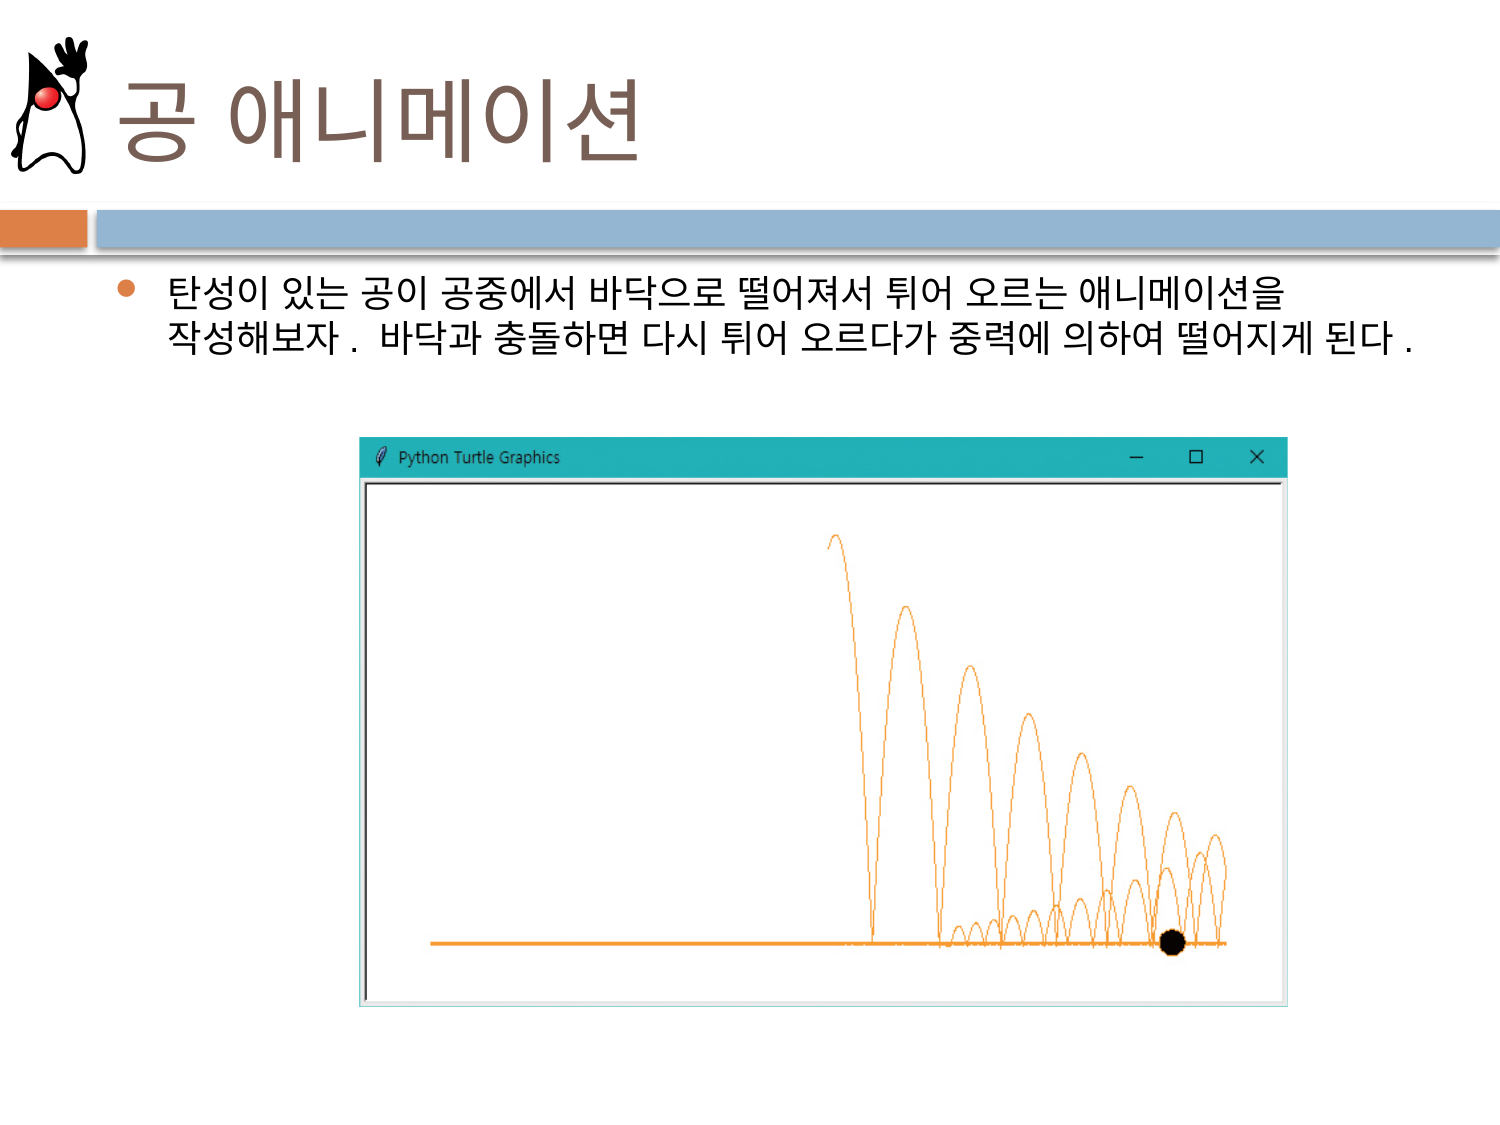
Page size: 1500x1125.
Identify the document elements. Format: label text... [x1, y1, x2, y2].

title 공 애니메이션 [100, 37, 1438, 200]
picture [359, 436, 1288, 1007]
list 탄성이 있는 공이 공중에서 바닥으로 떨어져서 튀어 오르는 애니메이션을 작성해보자. 바닥과 충돌하면 다시 튀어 오르다가 중력에 의하여 떨어지게 된다. [100, 262, 1438, 1000]
picture [11, 37, 88, 174]
